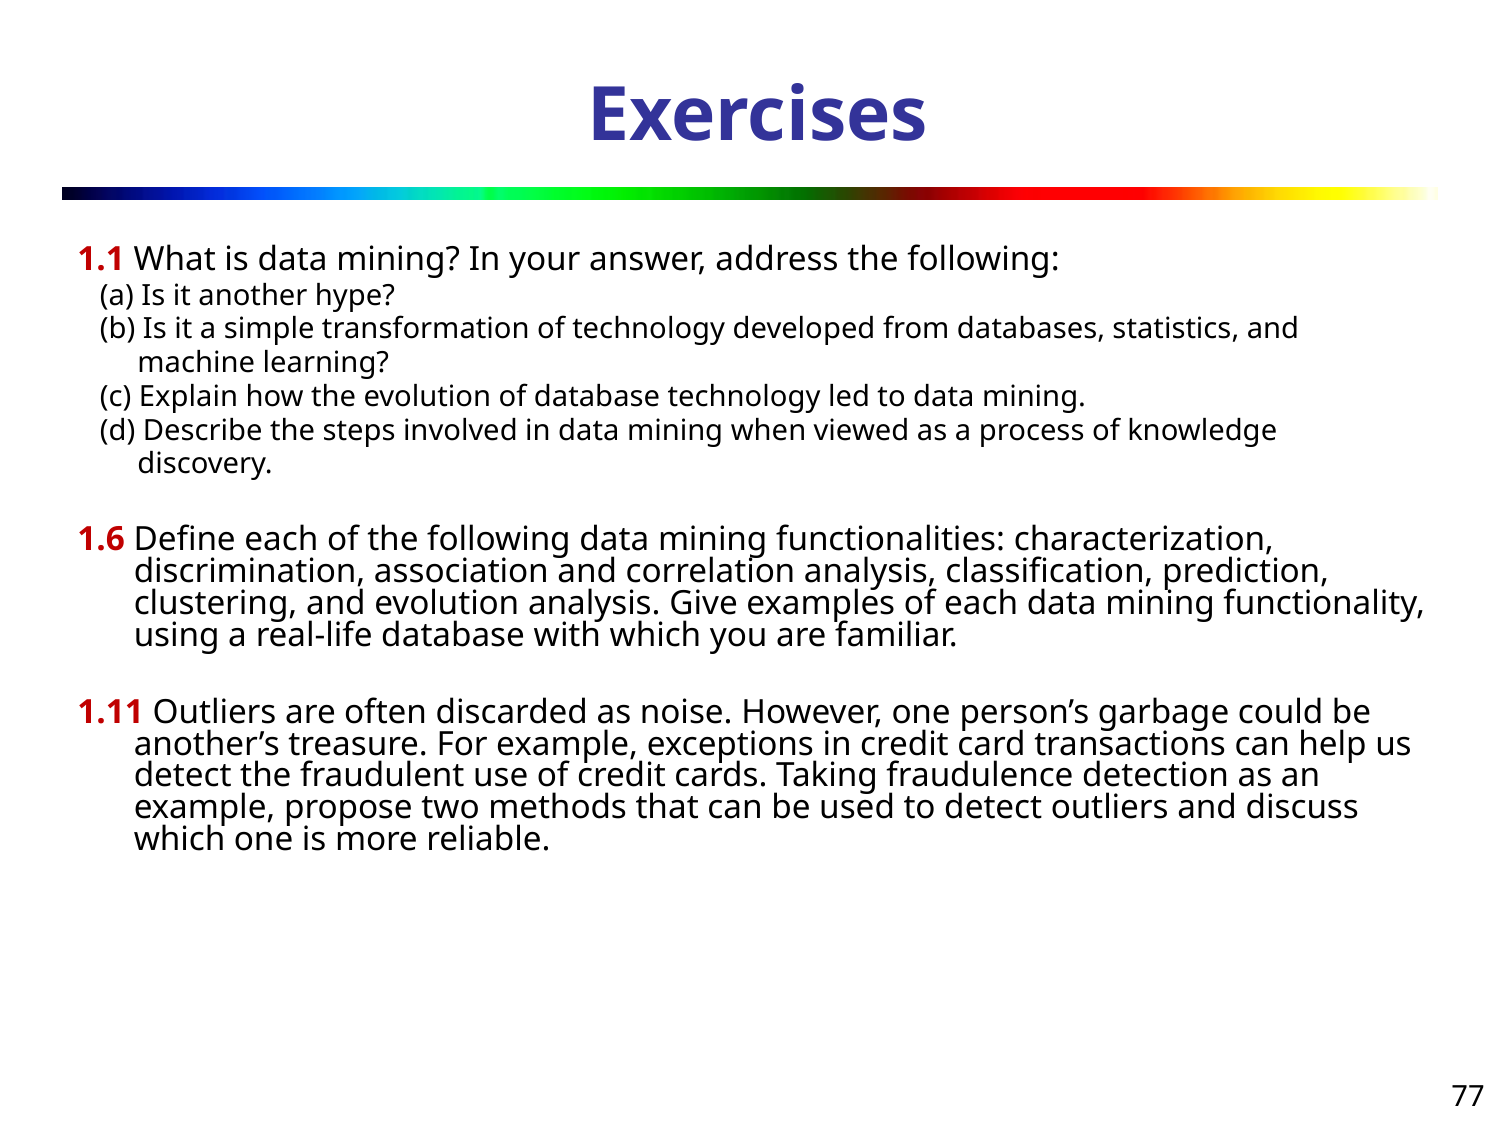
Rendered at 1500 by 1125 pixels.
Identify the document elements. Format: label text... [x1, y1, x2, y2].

picture [382, 187, 1438, 200]
picture [62, 187, 355, 200]
list 1.1 What is data mining? In your answer, address the following: (a) Is it another hype? (b) Is it a simple transformation of technology developed from databases, statistics, and machine learning? (c) Explain how the evolution of database technology led to data mining. (d) Describe the steps involved in data mining when viewed as a process of knowledge discovery. 1.6 Define each of the following data mining functionalities: characterization, discrimination, association and correlation analysis, classification, prediction, clustering, and evolution analysis. Give examples of each data mining functionality, using a real-life database with which you are familiar. 1.11 Outliers are often discarded as noise. However, one person’s garbage could be another’s treasure. For example, exceptions in credit card transactions can help us detect the fraudulent use of credit cards. Taking fraudulence detection as an example, propose two methods that can be used to detect outliers and discuss which one is more reliable. [62, 237, 1451, 1076]
title Exercises [124, 37, 1392, 163]
slide_number 77 [1187, 1049, 1500, 1125]
